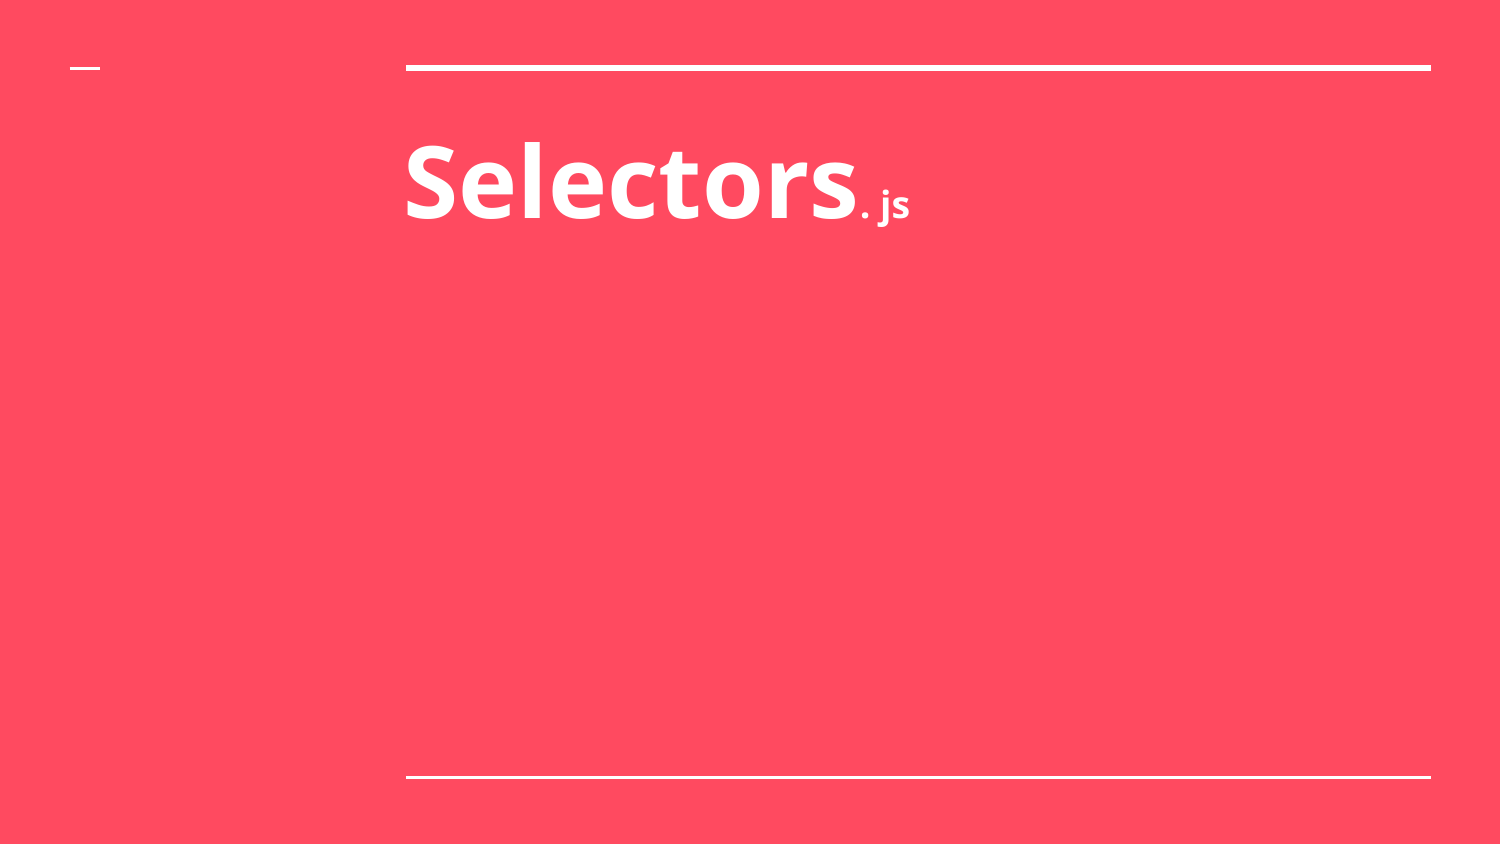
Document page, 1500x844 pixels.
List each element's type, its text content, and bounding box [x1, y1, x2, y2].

title Selectors. js [389, 103, 1428, 357]
